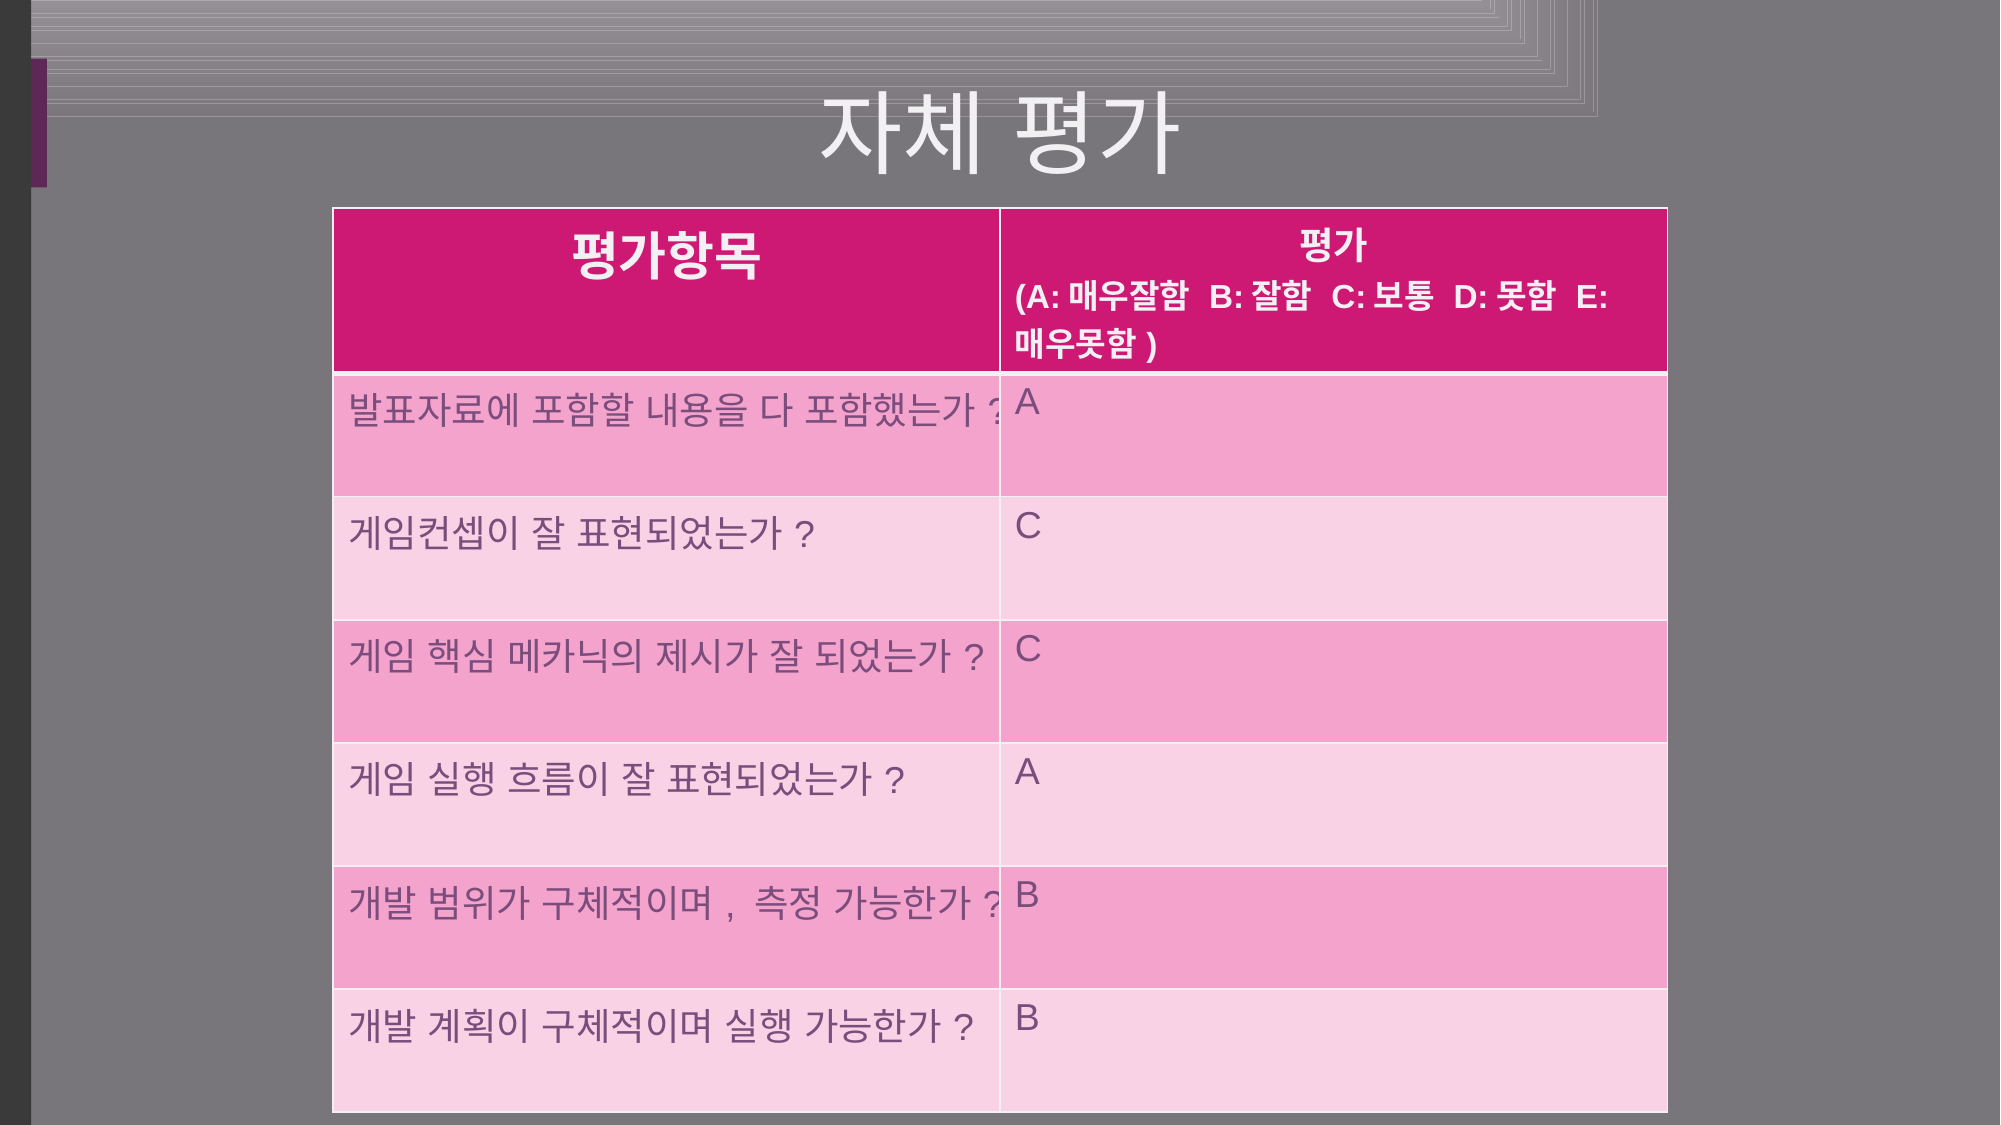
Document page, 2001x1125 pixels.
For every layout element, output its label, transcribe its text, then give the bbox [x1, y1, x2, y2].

table_header 평가항목 [334, 209, 999, 371]
table_cell C [1001, 497, 1667, 619]
table_cell 게임 핵심 메카닉의 제시가 잘 되었는가? [334, 621, 999, 742]
table_cell B [1001, 990, 1667, 1111]
table_cell B [1001, 867, 1667, 988]
title 자체 평가 [287, 53, 1713, 209]
table_cell 게임 실행 흐름이 잘 표현되었는가? [334, 744, 999, 865]
table_cell 발표자료에 포함할 내용을 다 포함했는가? [334, 376, 999, 496]
table_cell 개발 계획이 구체적이며 실행 가능한가? [334, 990, 999, 1111]
table_cell A [1001, 376, 1667, 496]
table_header 평가 (A:매우잘함 B:잘함 C:보통 D:못함 E:매우못함) [1001, 209, 1667, 371]
table_cell 개발 범위가 구체적이며, 측정 가능한가? [334, 867, 999, 988]
table_cell A [1001, 744, 1667, 865]
table_cell C [1001, 621, 1667, 742]
table_cell 게임컨셉이 잘 표현되었는가? [334, 497, 999, 619]
